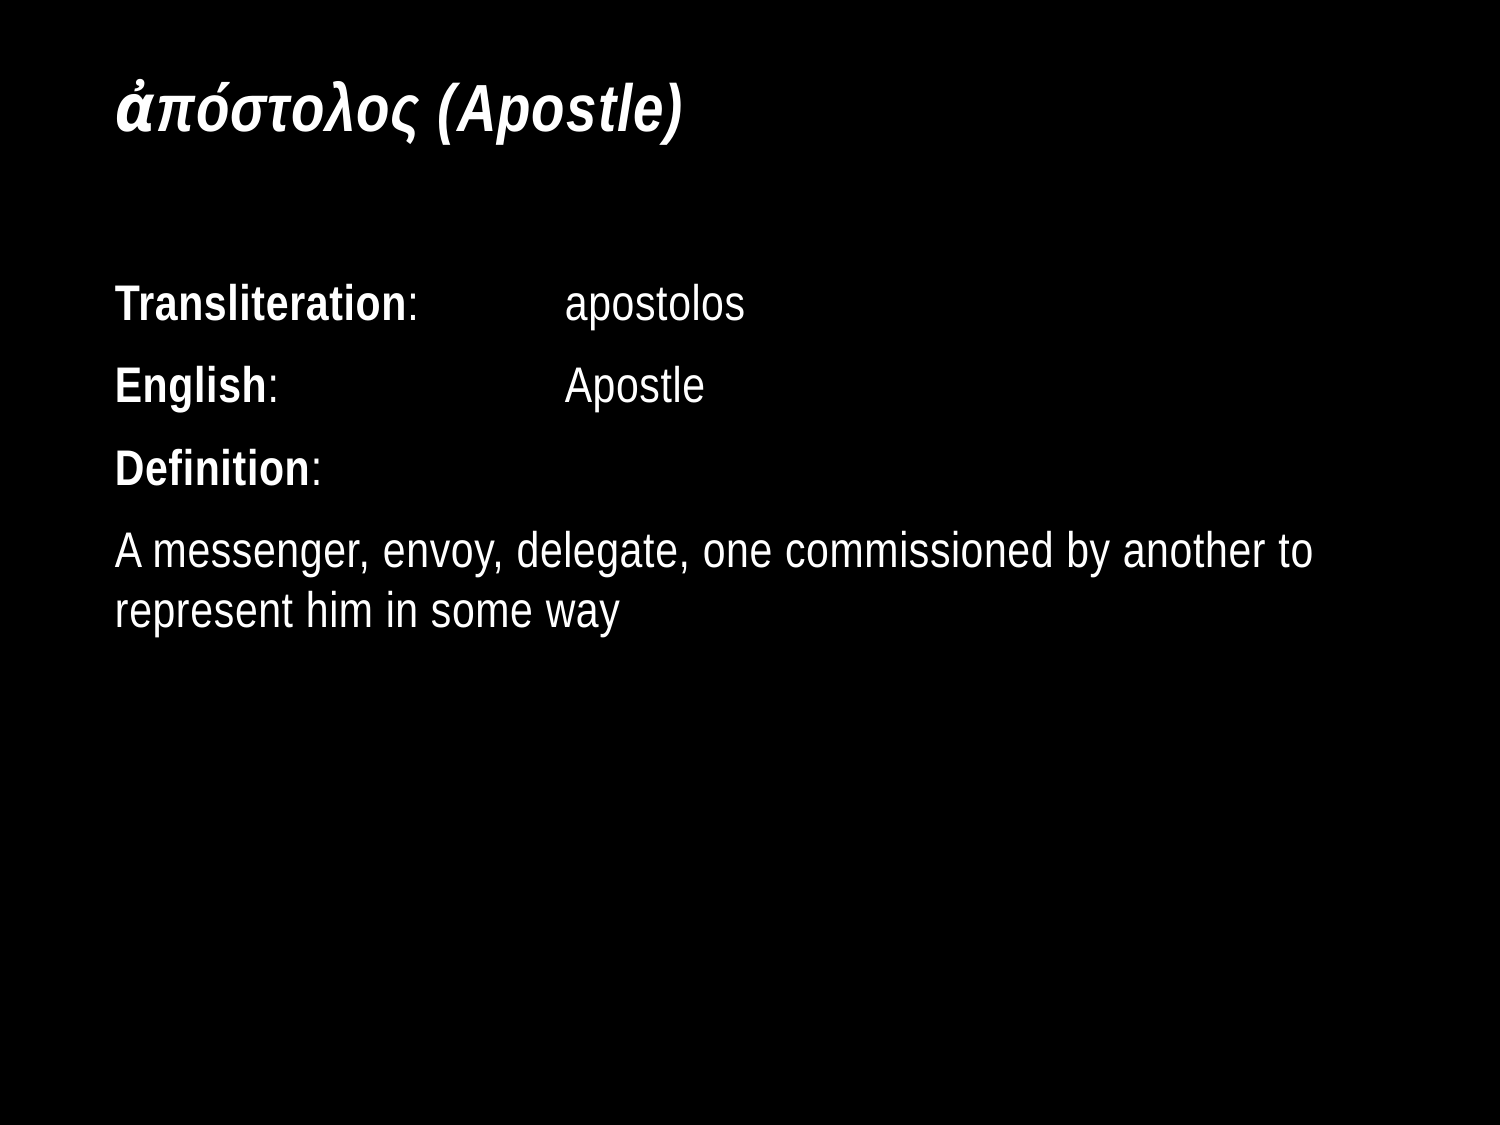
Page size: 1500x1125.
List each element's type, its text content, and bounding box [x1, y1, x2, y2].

list Transliteration: apostolos English: Apostle Definition: A messenger, envoy, delegate, one commissioned by another to represent him in some way [99, 262, 1400, 938]
title ἀπόστολος (Apostle) [99, 45, 1400, 233]
